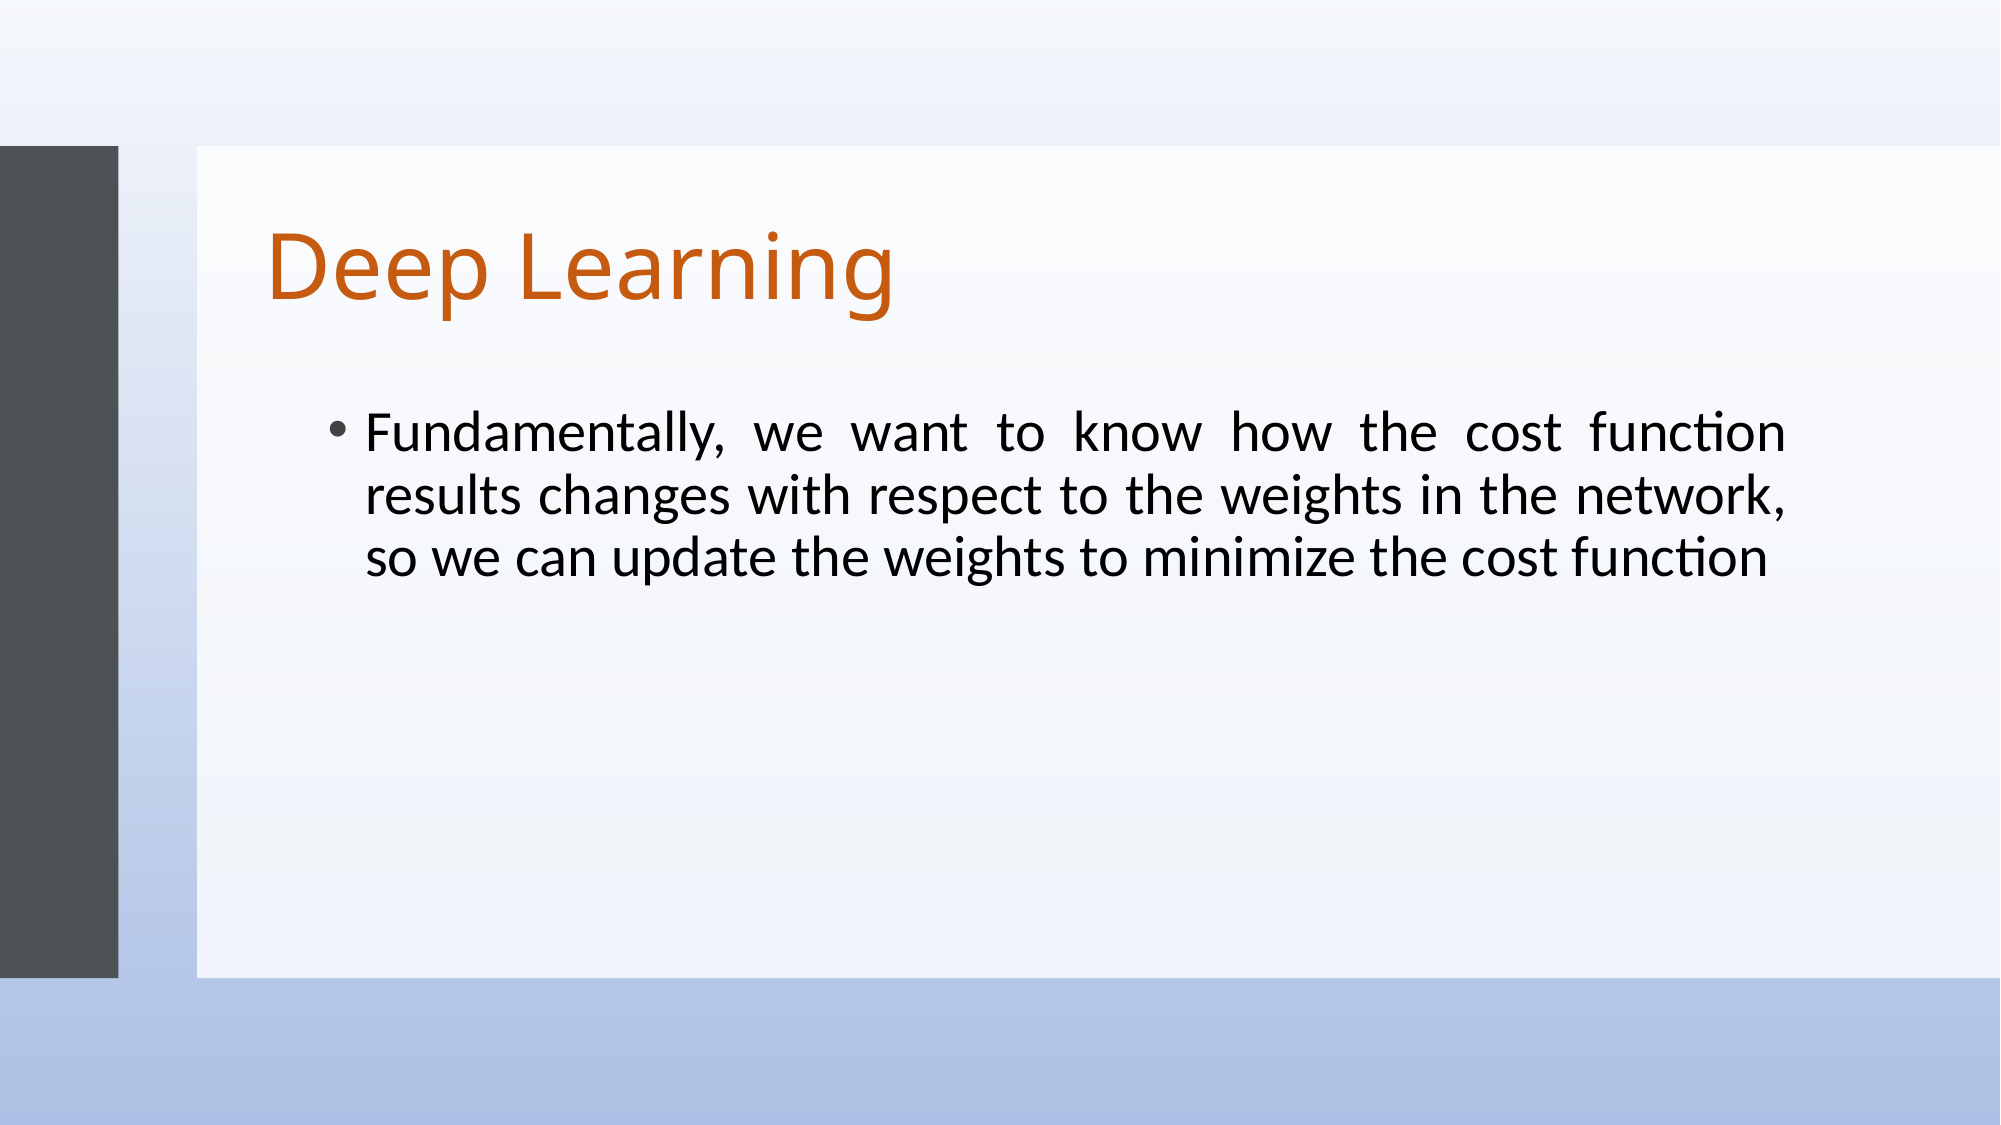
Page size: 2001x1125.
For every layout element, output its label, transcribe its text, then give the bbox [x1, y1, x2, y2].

title Deep Learning [249, 172, 1803, 368]
list Fundamentally, we want to know how the cost function results changes with respect to the weights in the network, so we can update the weights to minimize the cost function [249, 393, 1803, 952]
text_box [0, 0, 2000, 1125]
text_box [196, 145, 2000, 979]
text_box [0, 145, 119, 979]
